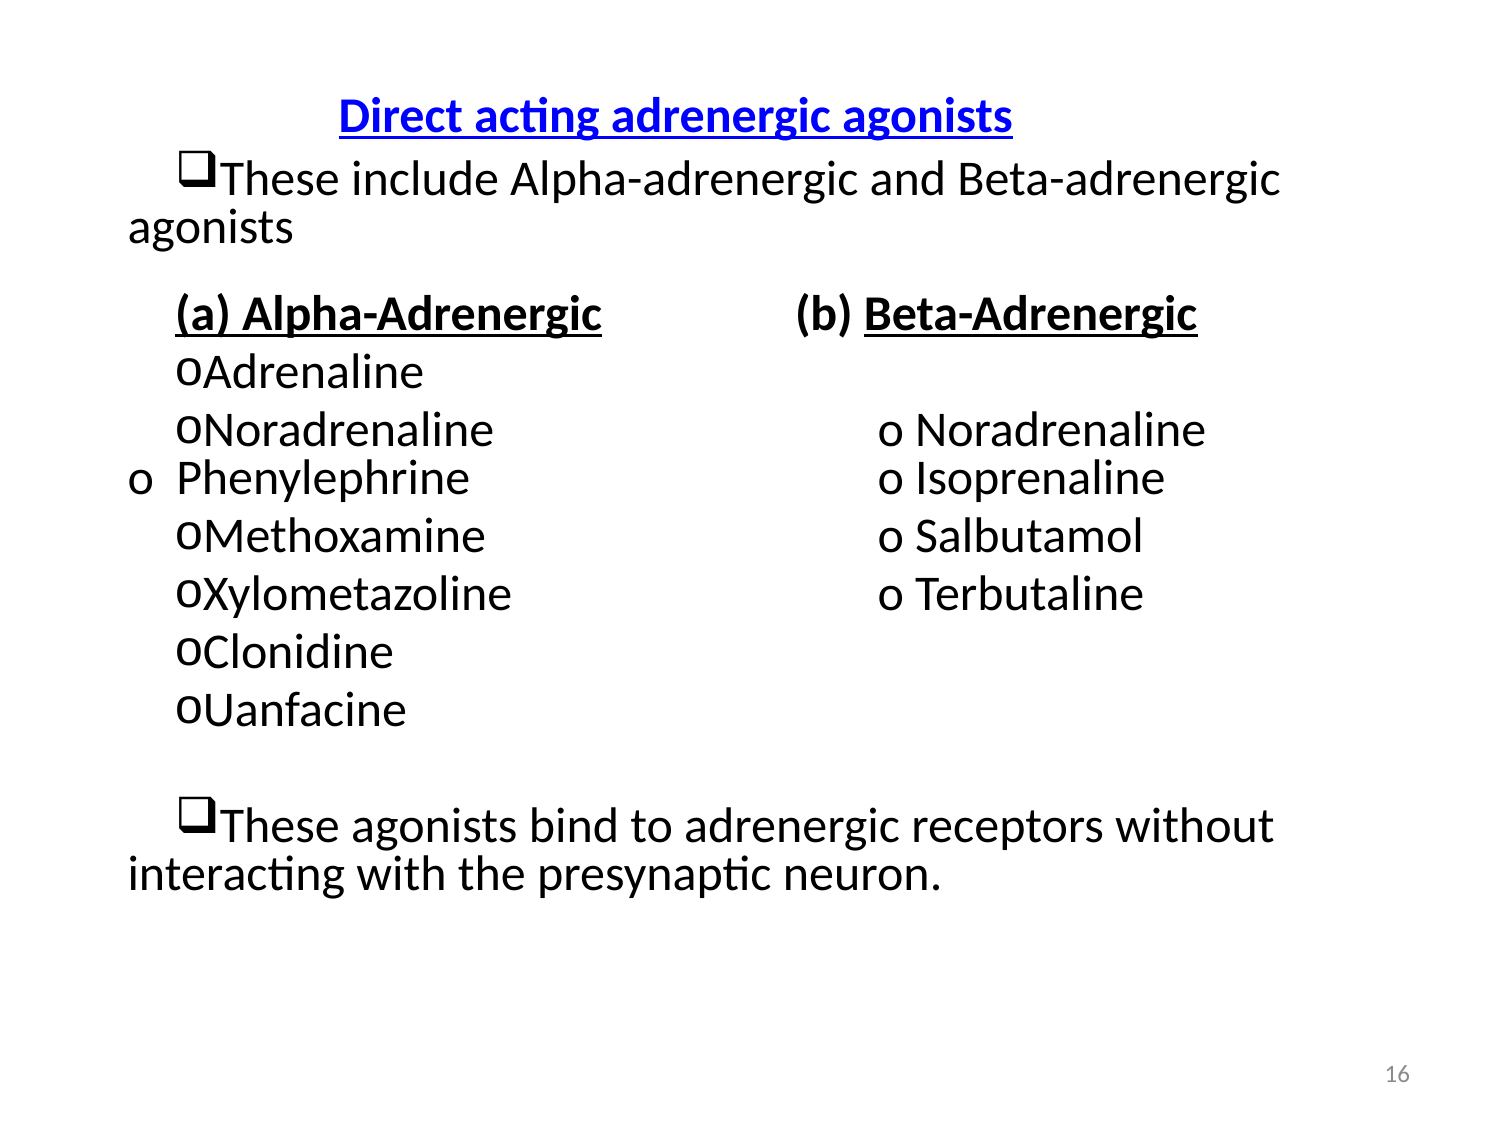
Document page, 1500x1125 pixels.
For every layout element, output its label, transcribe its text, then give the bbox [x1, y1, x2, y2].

slide_number 16 [1074, 1042, 1425, 1103]
list These include Alpha-adrenergic and Beta-adrenergic agonists (a) Alpha-Adrenergic (b) Beta-Adrenergic Adrenaline Noradrenaline o Noradrenaline o Phenylephrine o Isoprenaline Methoxamine o Salbutamol Xylometazoline o Terbutaline Clonidine Uanfacine These agonists bind to adrenergic receptors without interacting with the presynaptic neuron. [112, 149, 1375, 988]
title Direct acting adrenergic agonists [112, 75, 1240, 149]
